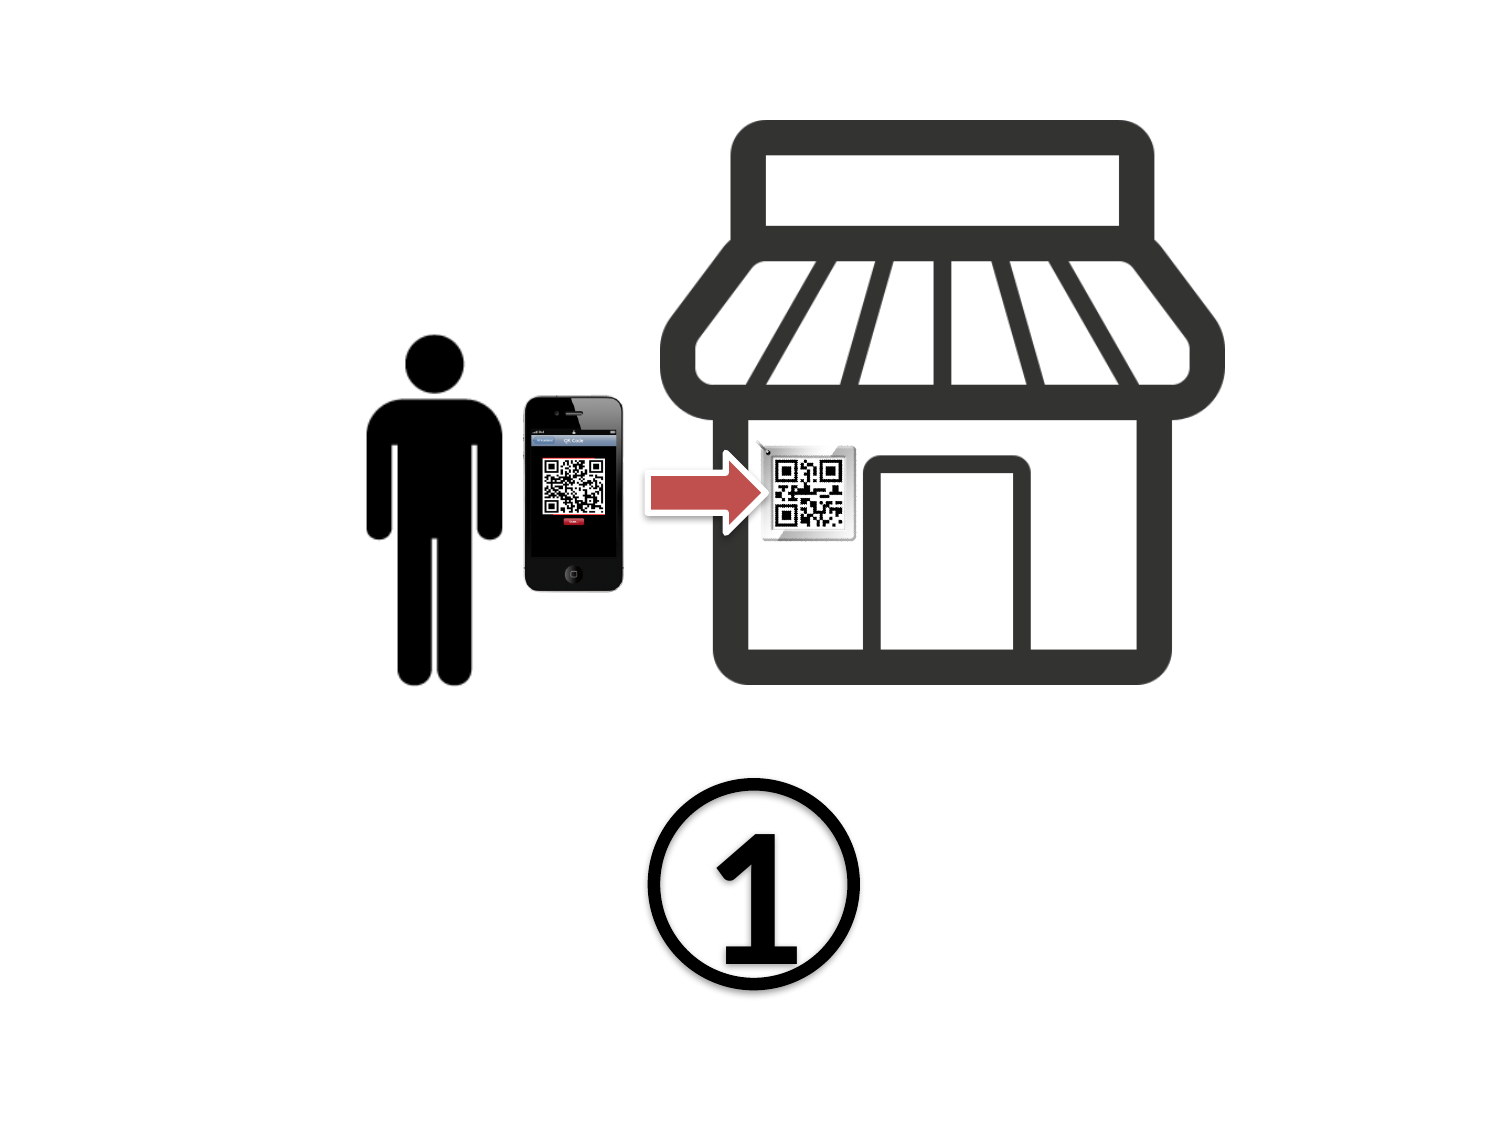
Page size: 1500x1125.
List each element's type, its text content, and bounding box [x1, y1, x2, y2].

text_box [644, 469, 655, 516]
text_box 1 [653, 783, 855, 985]
picture [234, 311, 636, 712]
picture [660, 120, 1225, 685]
